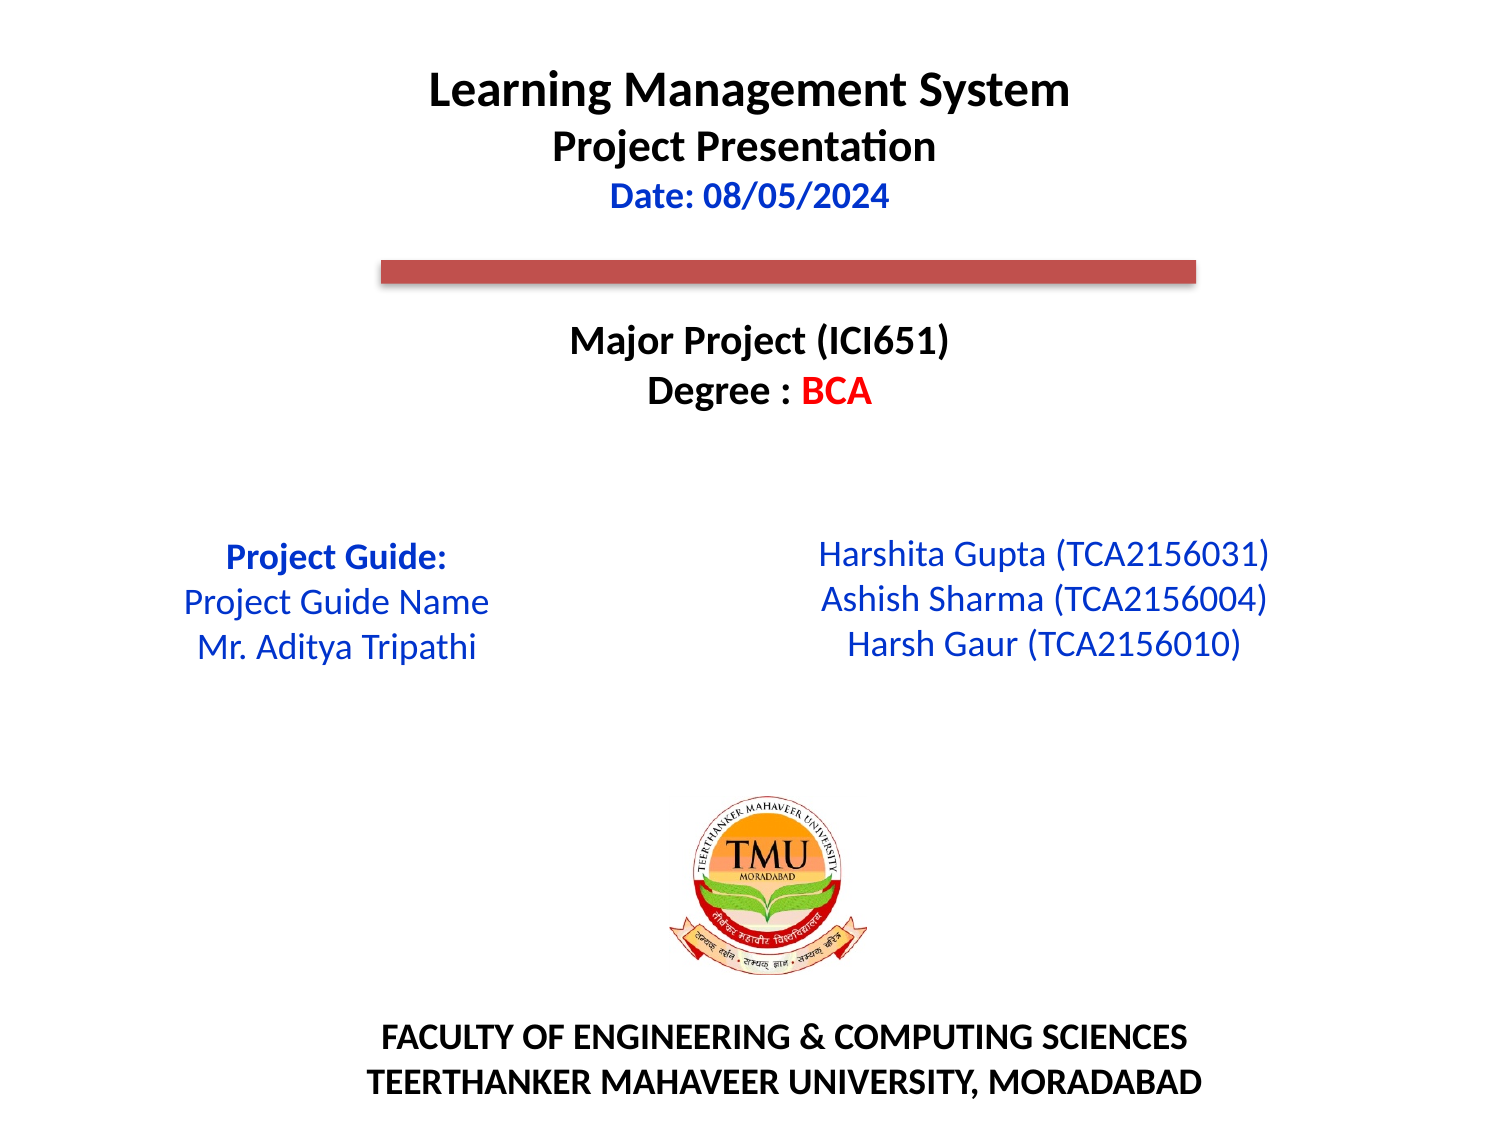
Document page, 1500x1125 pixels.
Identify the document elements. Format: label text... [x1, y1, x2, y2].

text_box Major Project (ICI651) Degree : BCA [100, 305, 1420, 421]
title Learning Management System Project Presentation Date: 08/05/2024 [0, 47, 1500, 225]
text_box Project Guide: Project Guide Name Mr. Aditya Tripathi [30, 524, 644, 675]
picture [669, 796, 868, 975]
text_box [379, 258, 1198, 286]
text_box FACULTY OF ENGINEERING & COMPUTING SCIENCES TEERTHANKER MAHAVEER UNIVERSITY, MORADABAD [141, 1004, 1429, 1109]
text_box Harshita Gupta (TCA2156031) Ashish Sharma (TCA2156004) Harsh Gaur (TCA2156010) [669, 521, 1420, 672]
